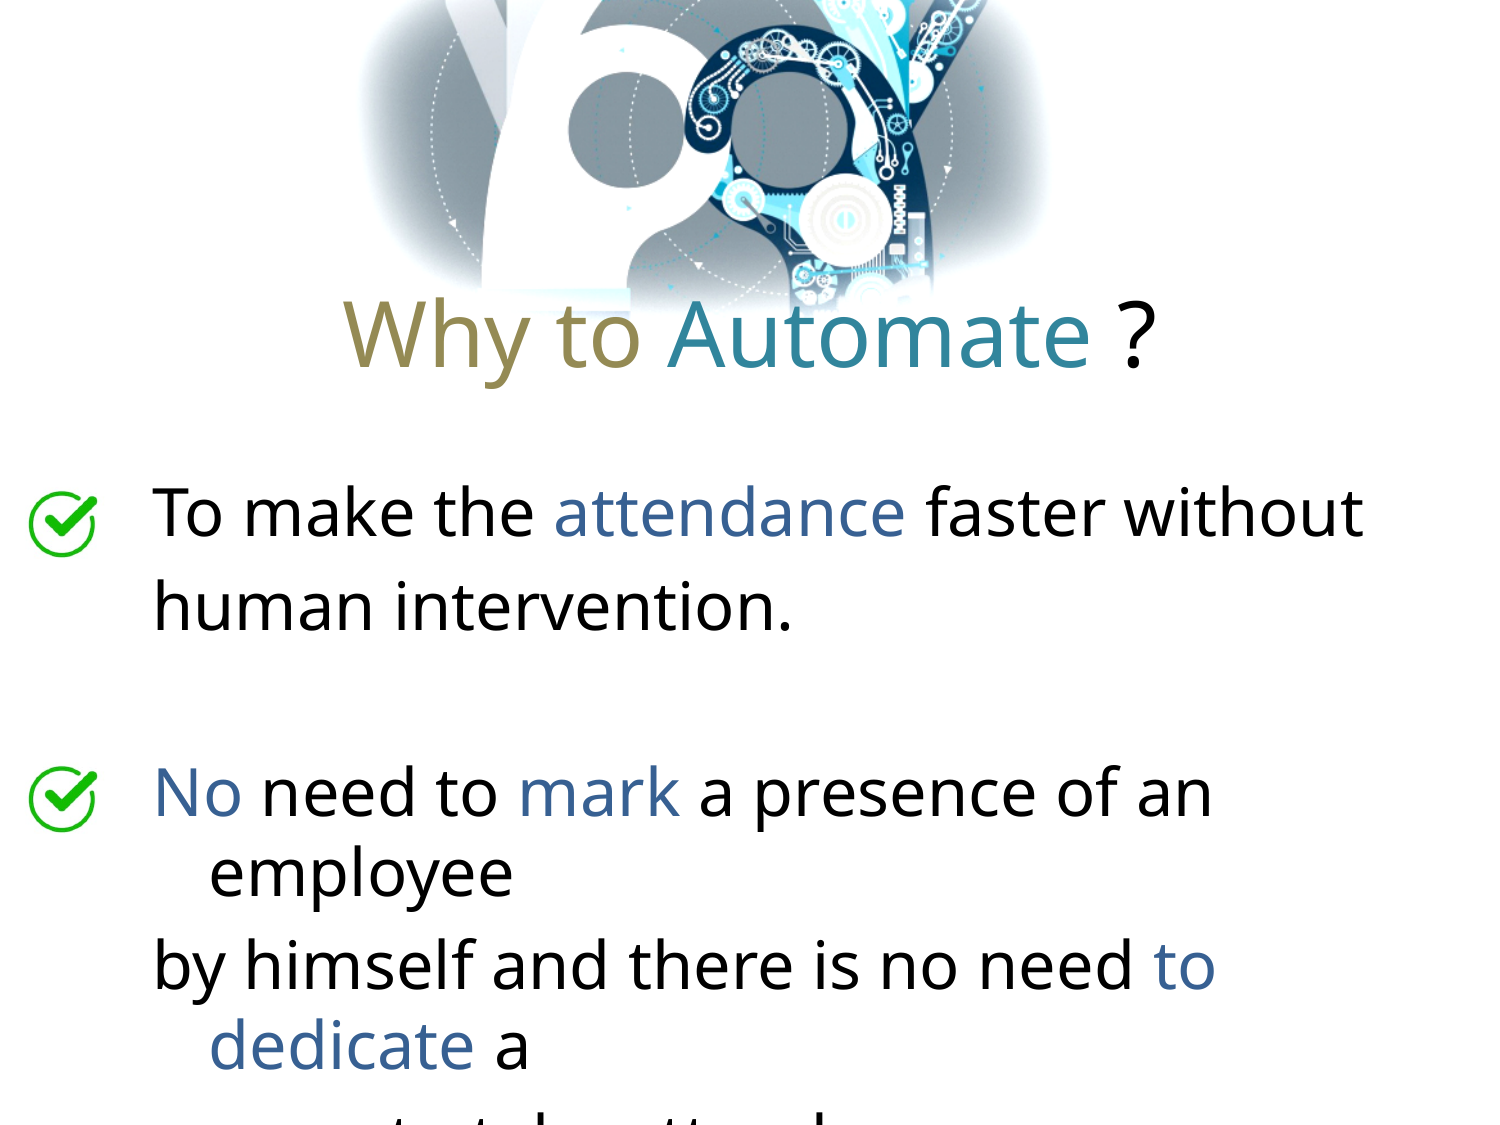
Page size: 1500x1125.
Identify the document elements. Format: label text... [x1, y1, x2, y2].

picture [24, 762, 105, 838]
list To make the attendance faster without human intervention. No need to mark a presence of an employee by himself and there is no need to dedicate a person to take attendance. [137, 462, 1488, 1125]
picture [224, 0, 1188, 369]
picture [24, 487, 105, 563]
title Why to Automate ? [75, 237, 1425, 425]
